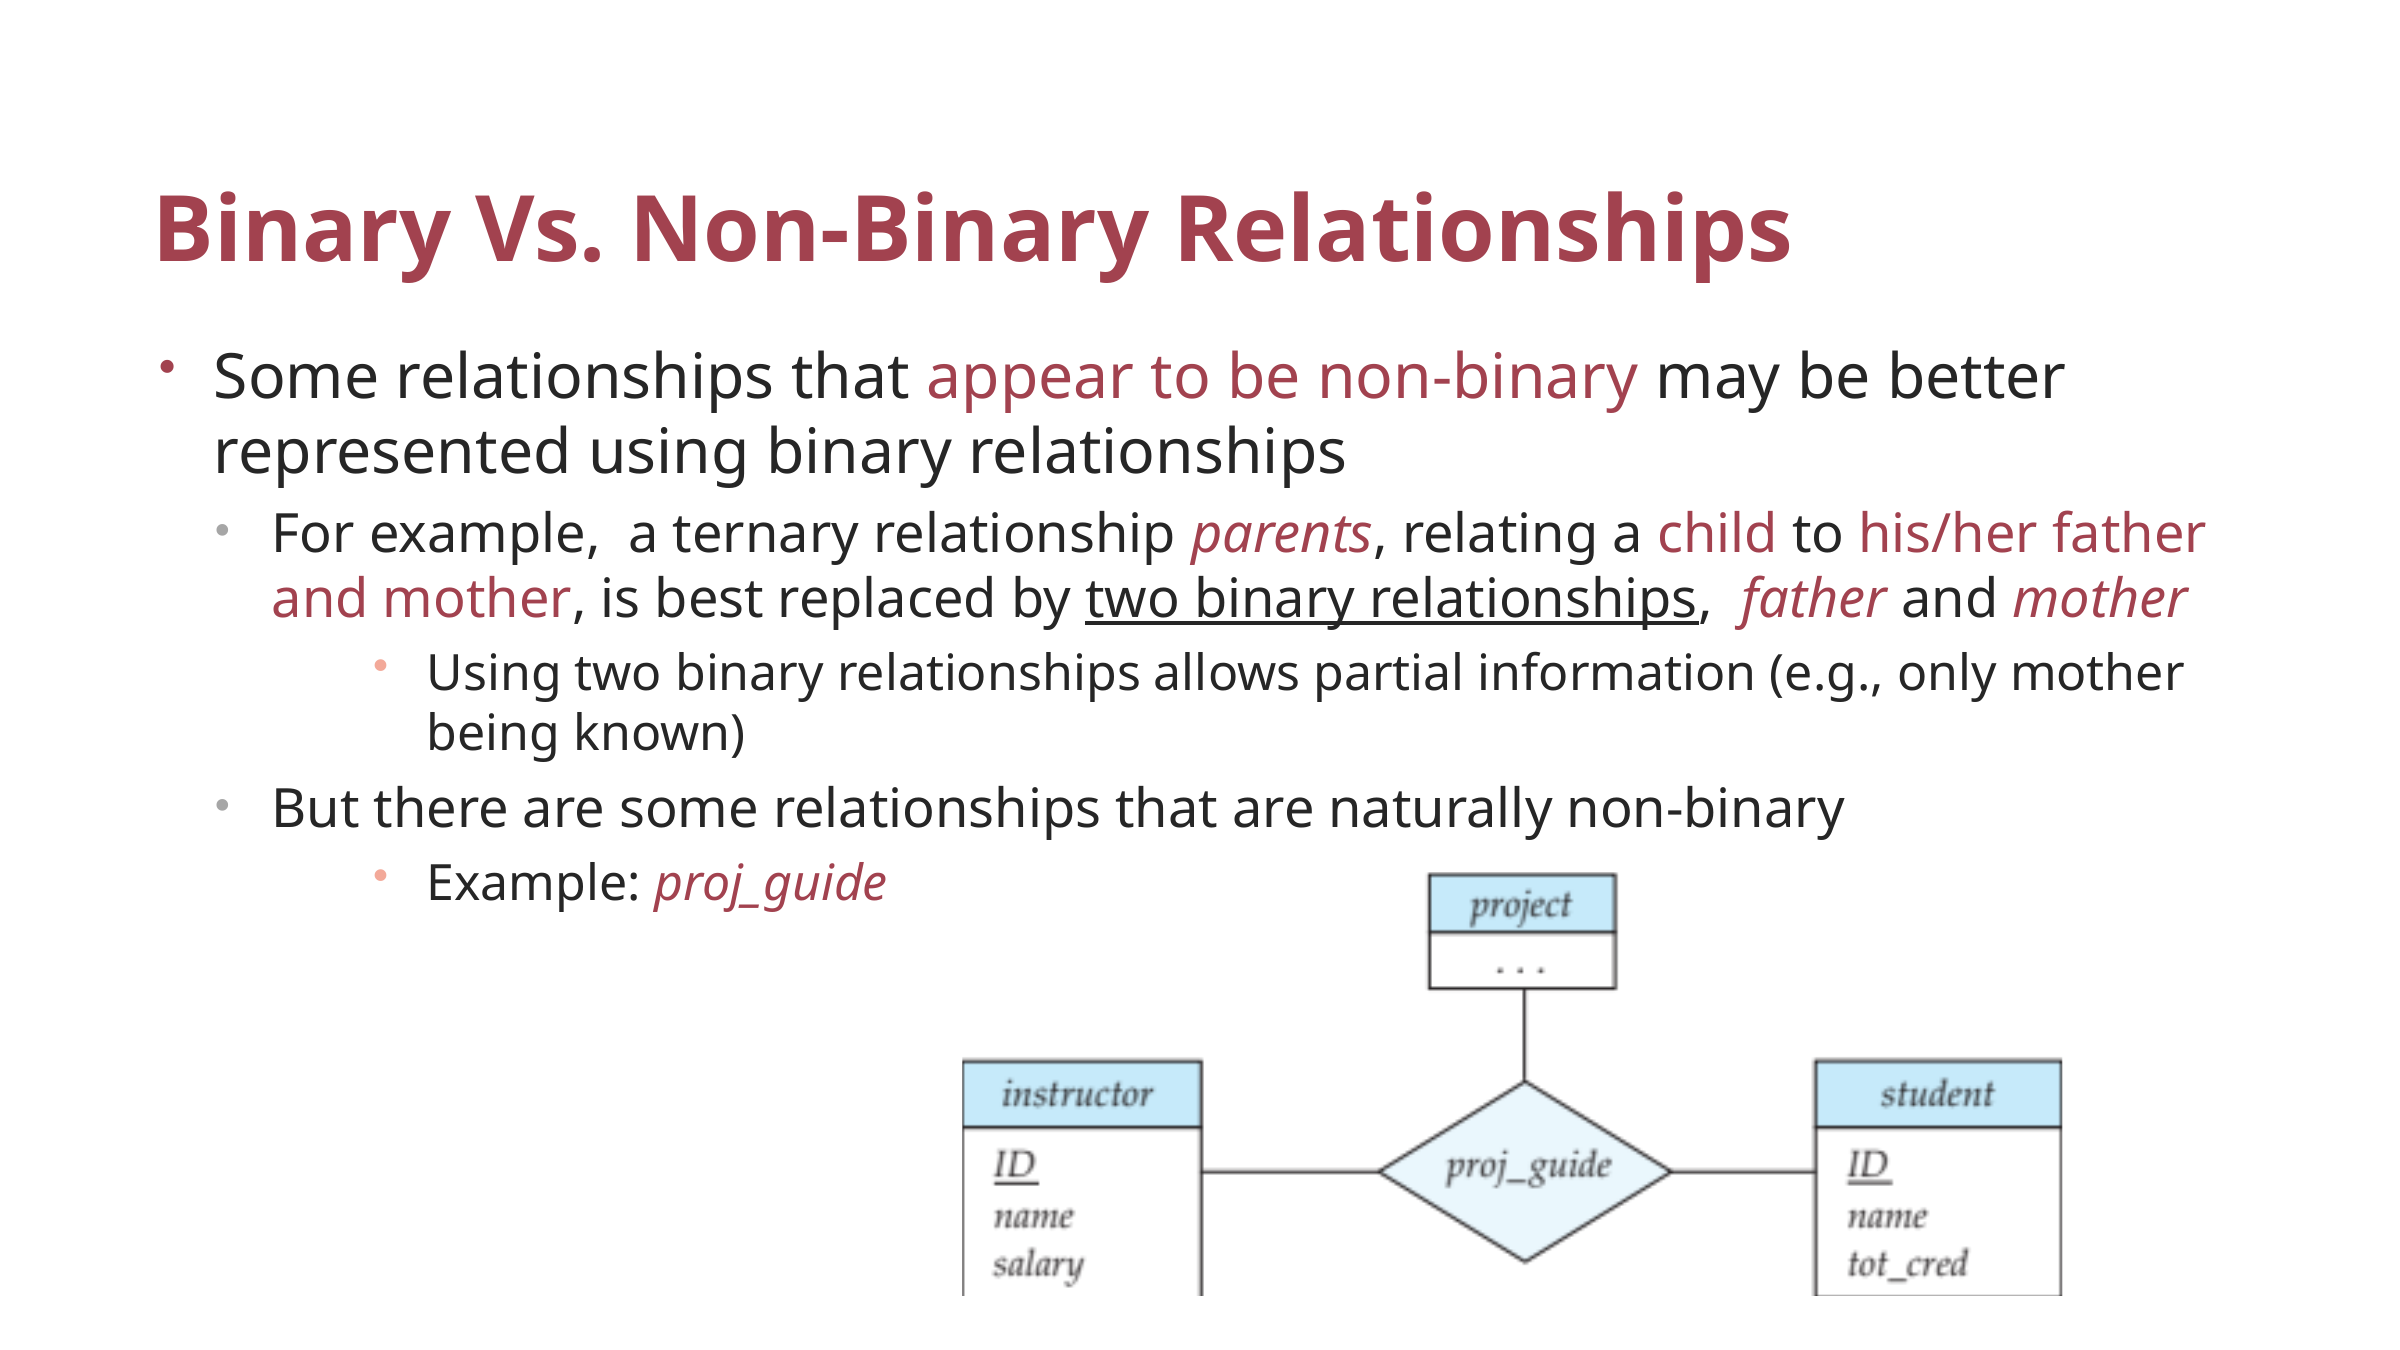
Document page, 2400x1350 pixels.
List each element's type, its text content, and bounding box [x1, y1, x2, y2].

picture [962, 871, 2063, 1297]
title Binary Vs. Non-Binary Relationships [137, 54, 2263, 288]
list Some relationships that appear to be non-binary may be better represented using binary relationships For example, a ternary relationship parents, relating a child to his/her father and mother, is best replaced by two binary relationships, father and mother Using two binary relationships allows partial information (e.g., only mother being known) But there are some relationships that are naturally non-binary Example: proj_guide [137, 324, 2263, 1200]
